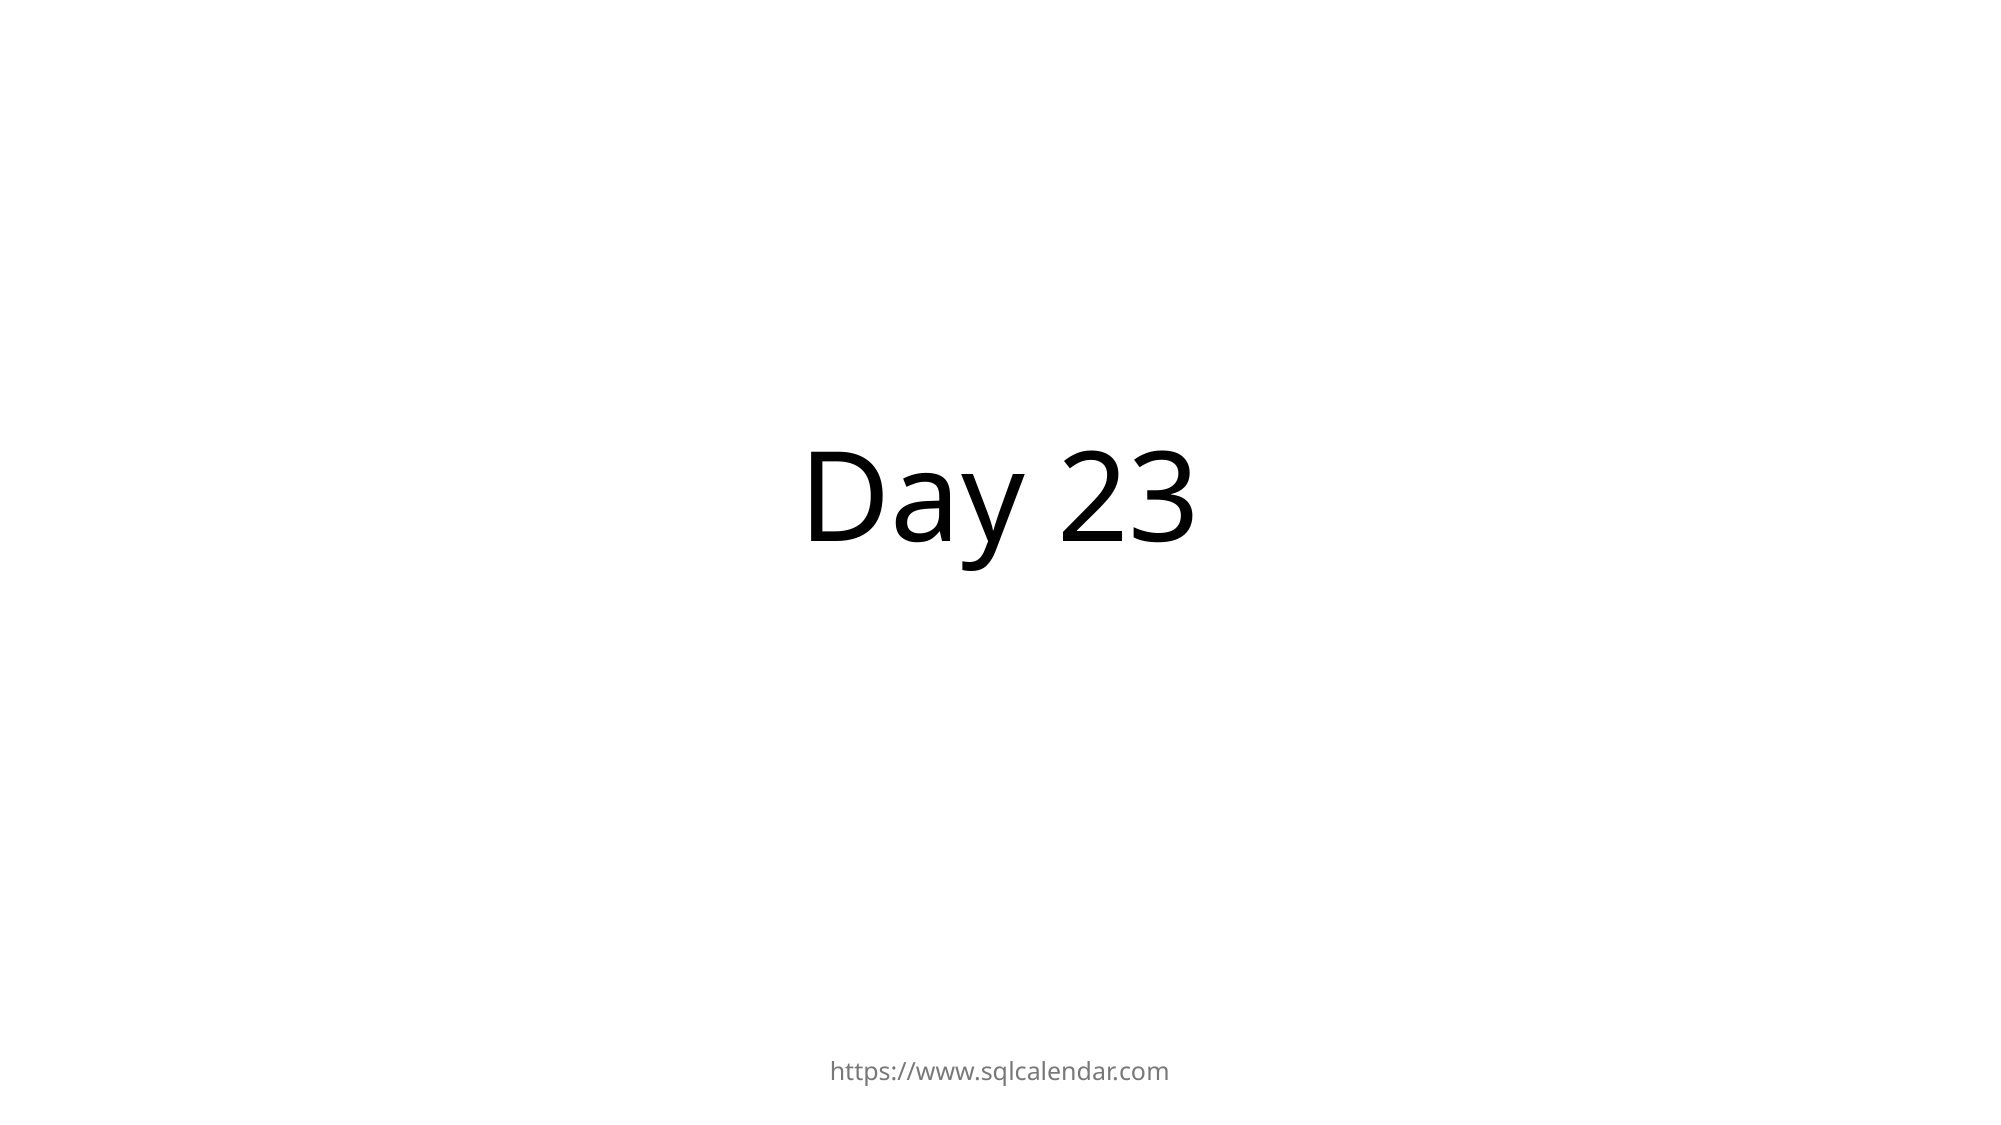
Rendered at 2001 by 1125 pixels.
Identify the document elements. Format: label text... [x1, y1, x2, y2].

footer https://www.sqlcalendar.com [662, 1042, 1338, 1103]
title Day 23 [249, 184, 1750, 576]
